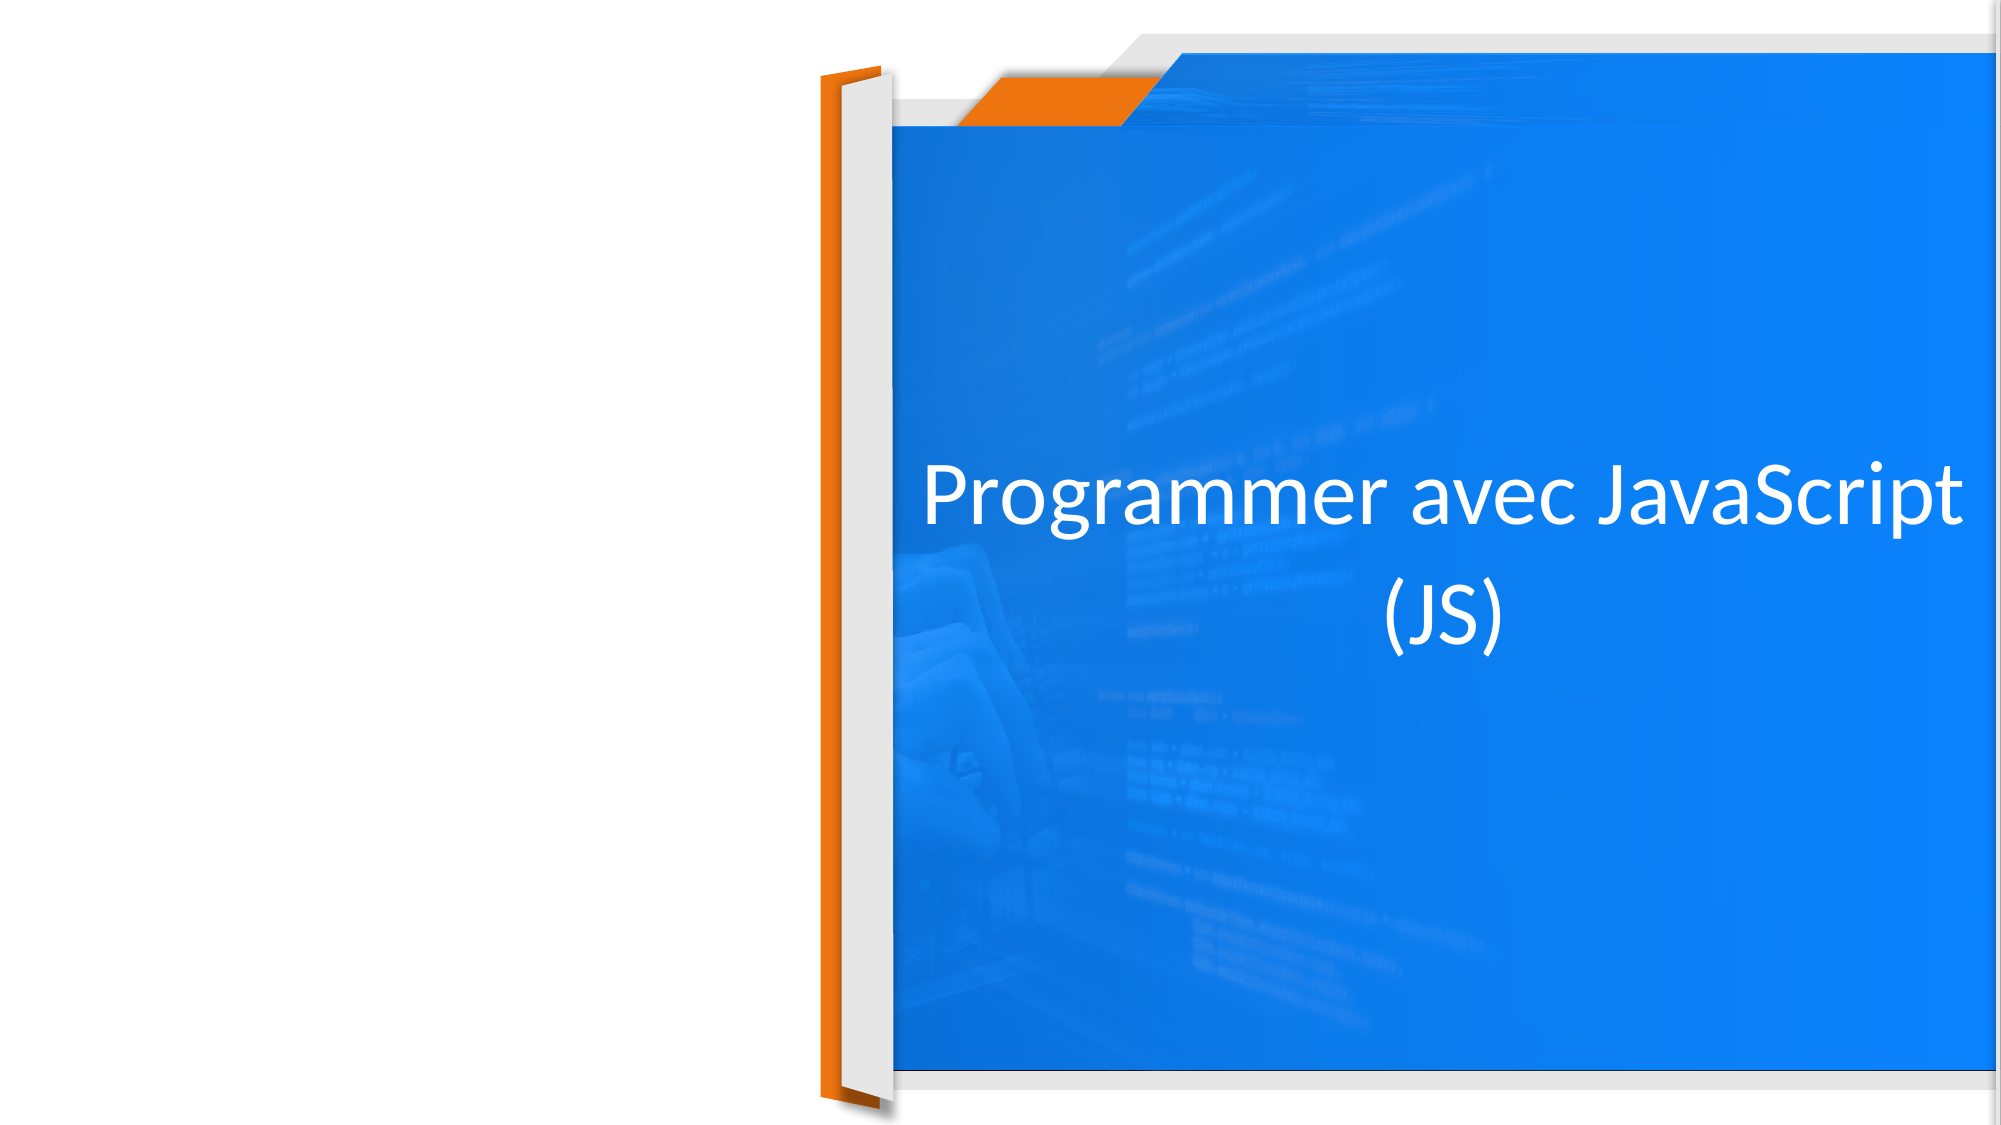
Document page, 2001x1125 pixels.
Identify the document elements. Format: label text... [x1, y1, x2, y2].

text_box Programmer avec JavaScript (JS) [894, 462, 1994, 664]
